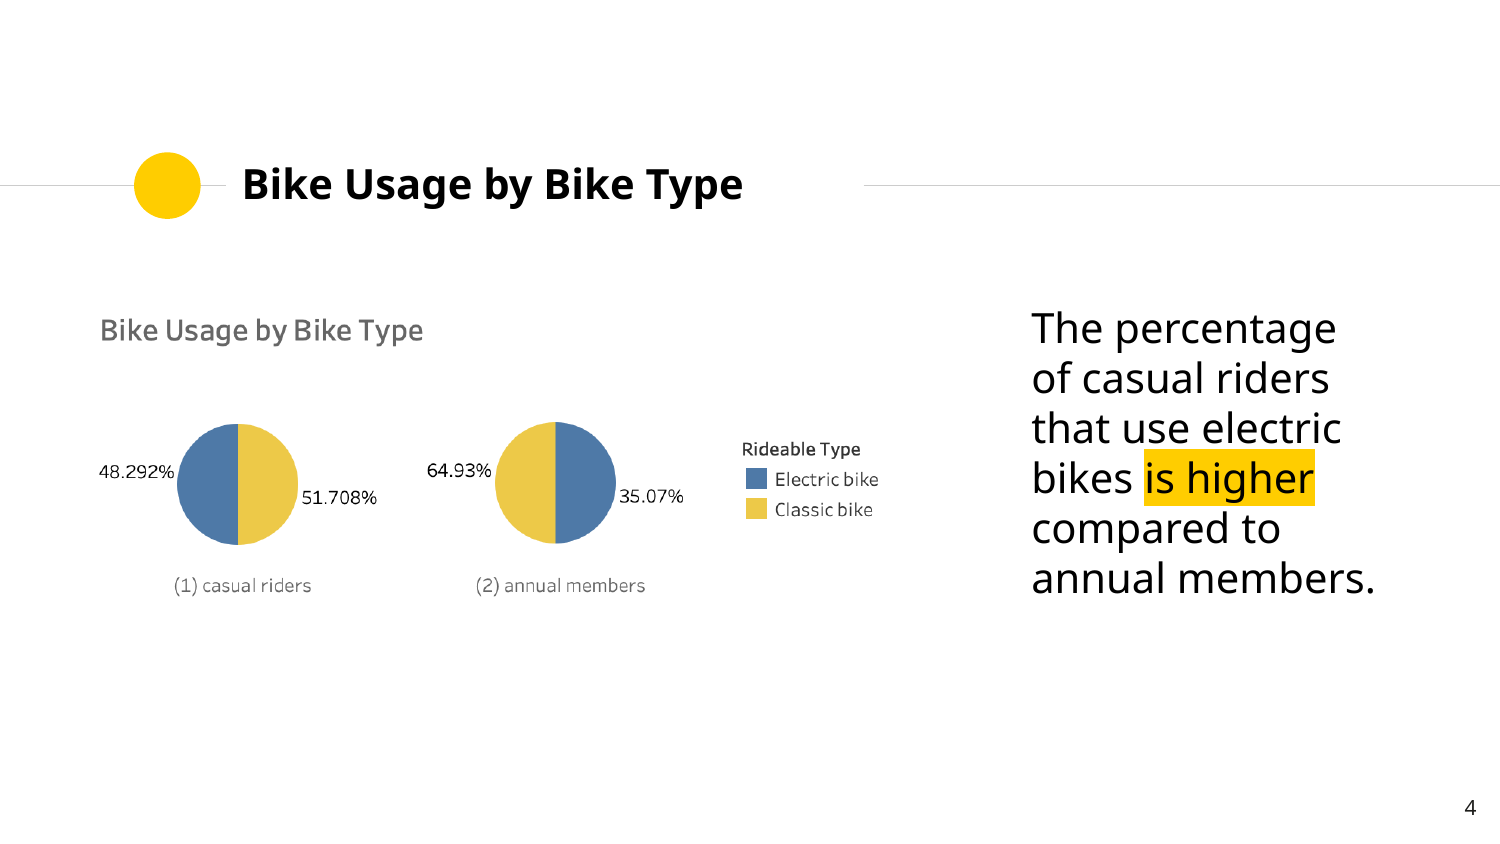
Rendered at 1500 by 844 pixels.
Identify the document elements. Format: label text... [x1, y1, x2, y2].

text_box The percentage of casual riders that use electric bikes is higher compared to annual members. [1016, 294, 1402, 610]
picture [36, 259, 1002, 669]
title Bike Usage by Bike Type [226, 146, 863, 219]
slide_number 4 [1401, 779, 1492, 844]
